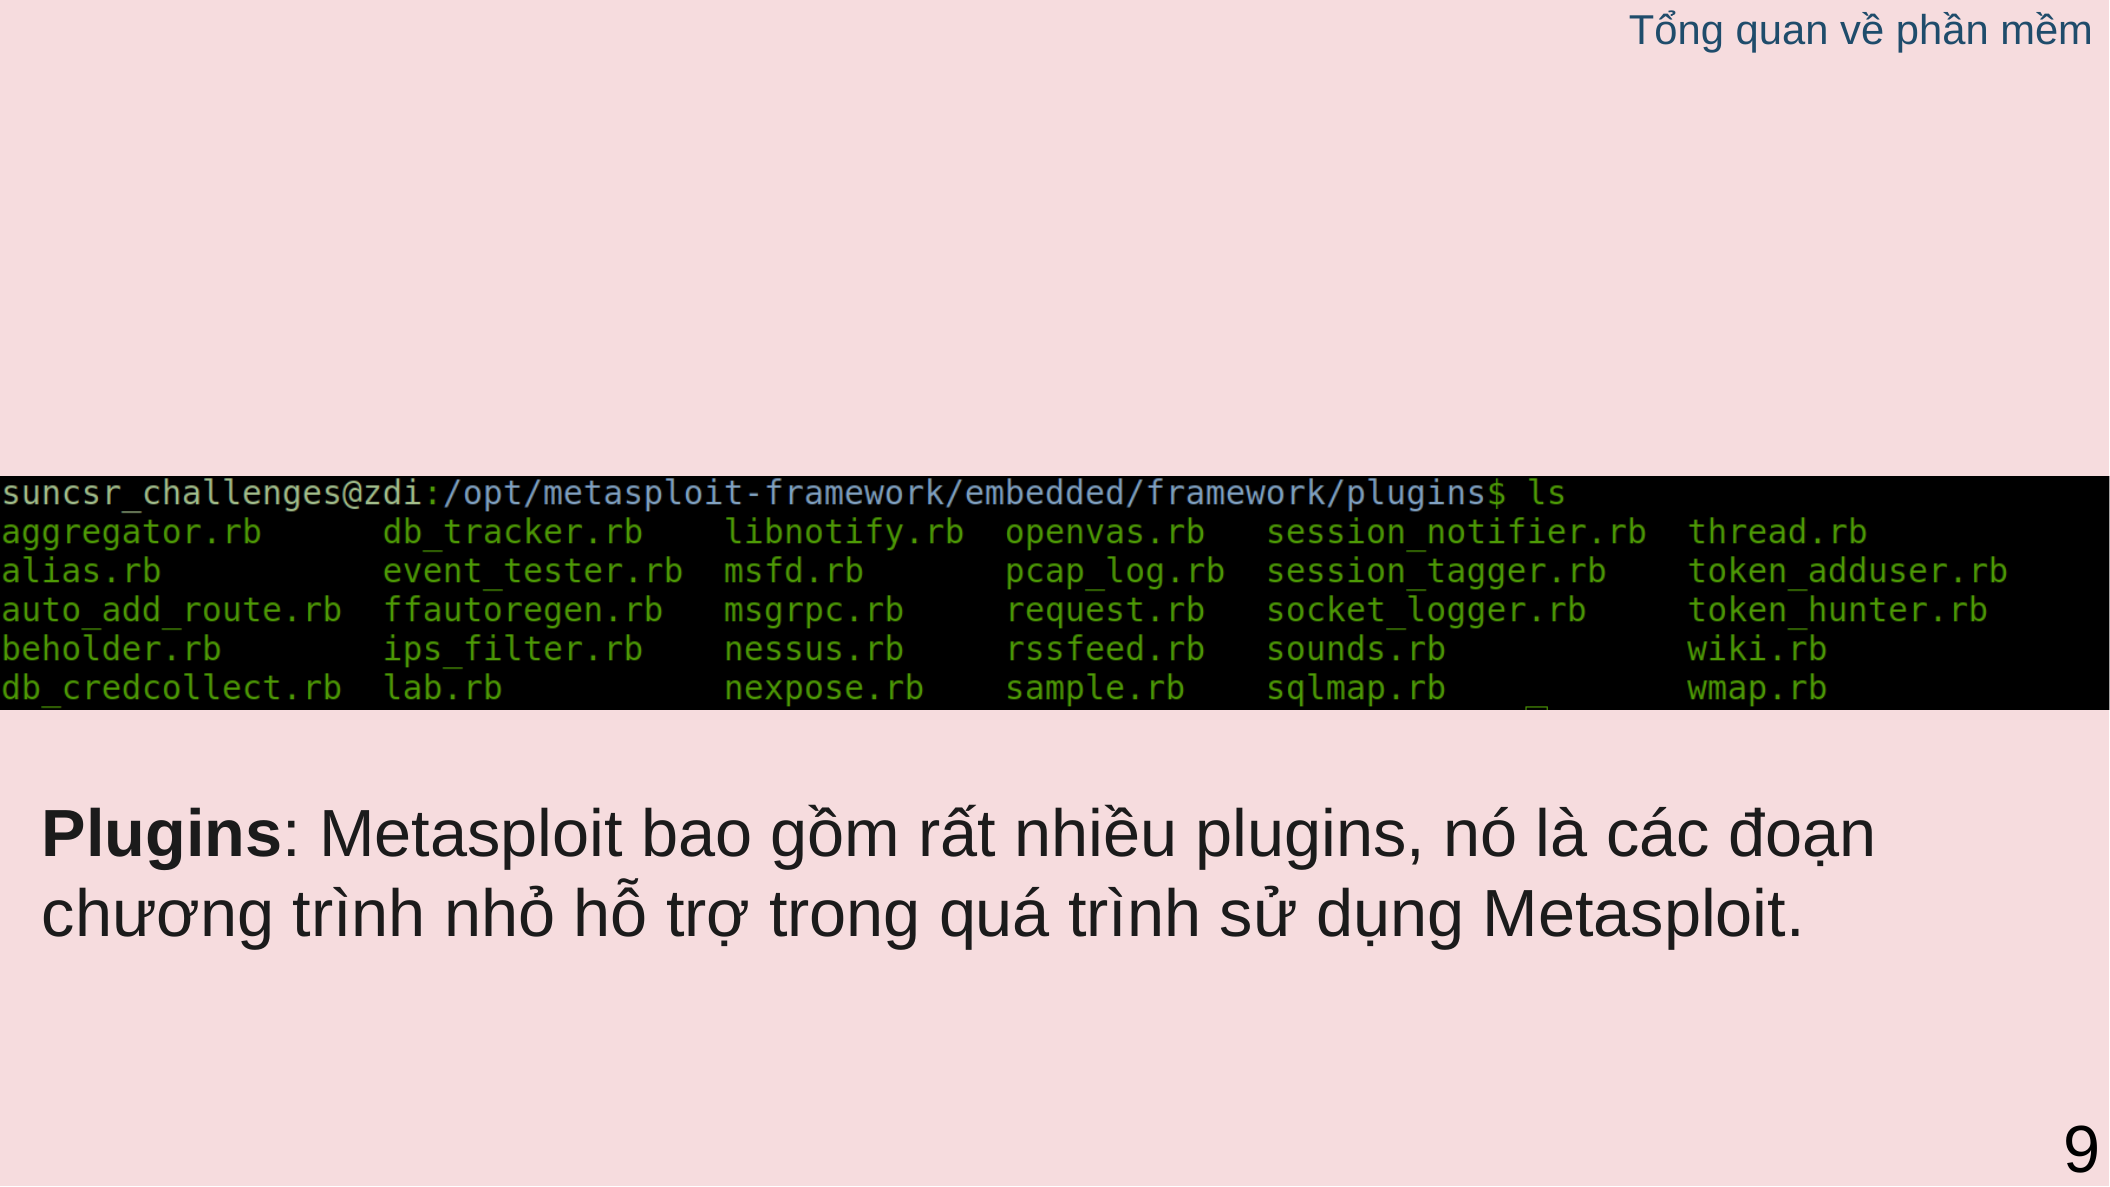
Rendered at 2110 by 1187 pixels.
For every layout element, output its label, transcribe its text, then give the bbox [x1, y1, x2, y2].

text_box Plugins: Metasploit bao gồm rất nhiều plugins, nó là các đoạn chương trình nhỏ hỗ trợ trong quá trình sử dụng Metasploit. [26, 782, 2059, 957]
text_box 9 [2036, 1105, 2110, 1186]
text_box Tổng quan về phần mềm [1628, 2, 2110, 53]
picture [0, 476, 2110, 710]
